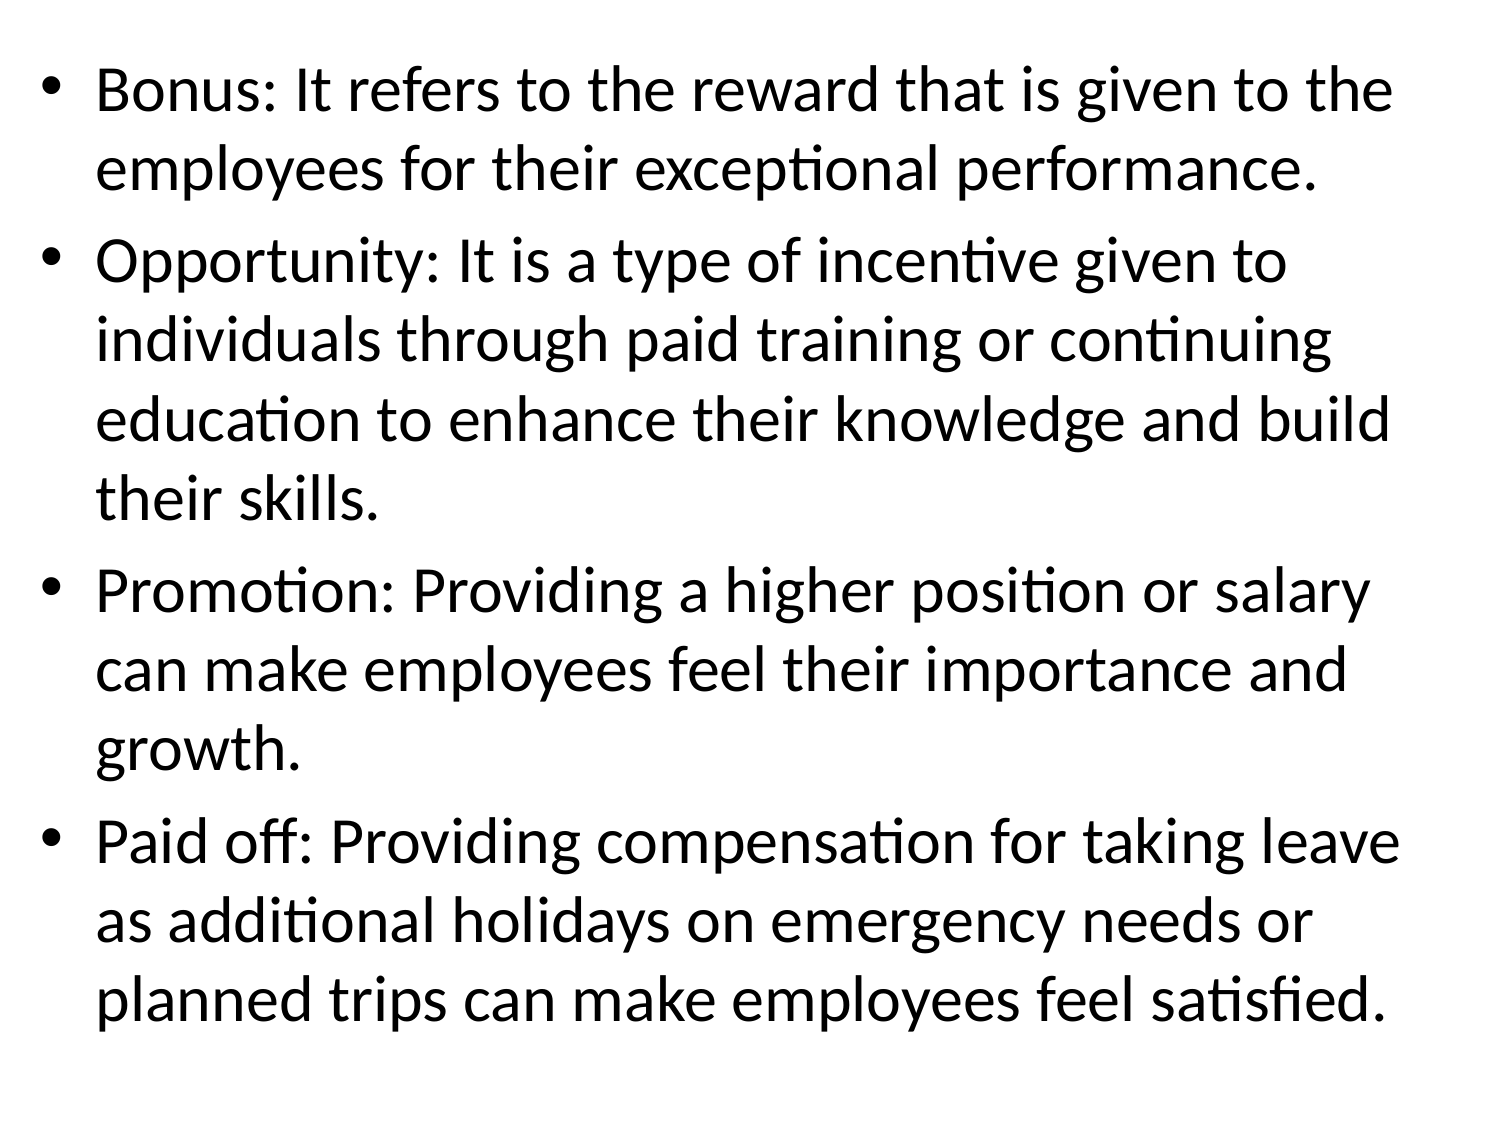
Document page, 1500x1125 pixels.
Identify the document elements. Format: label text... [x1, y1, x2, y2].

list Bonus: It refers to the reward that is given to the employees for their exceptional performance. Opportunity: It is a type of incentive given to individuals through paid training or continuing education to enhance their knowledge and build their skills. Promotion: Providing a higher position or salary can make employees feel their importance and growth. Paid off: Providing compensation for taking leave as additional holidays on emergency needs or planned trips can make employees feel satisfied. [24, 37, 1475, 1125]
